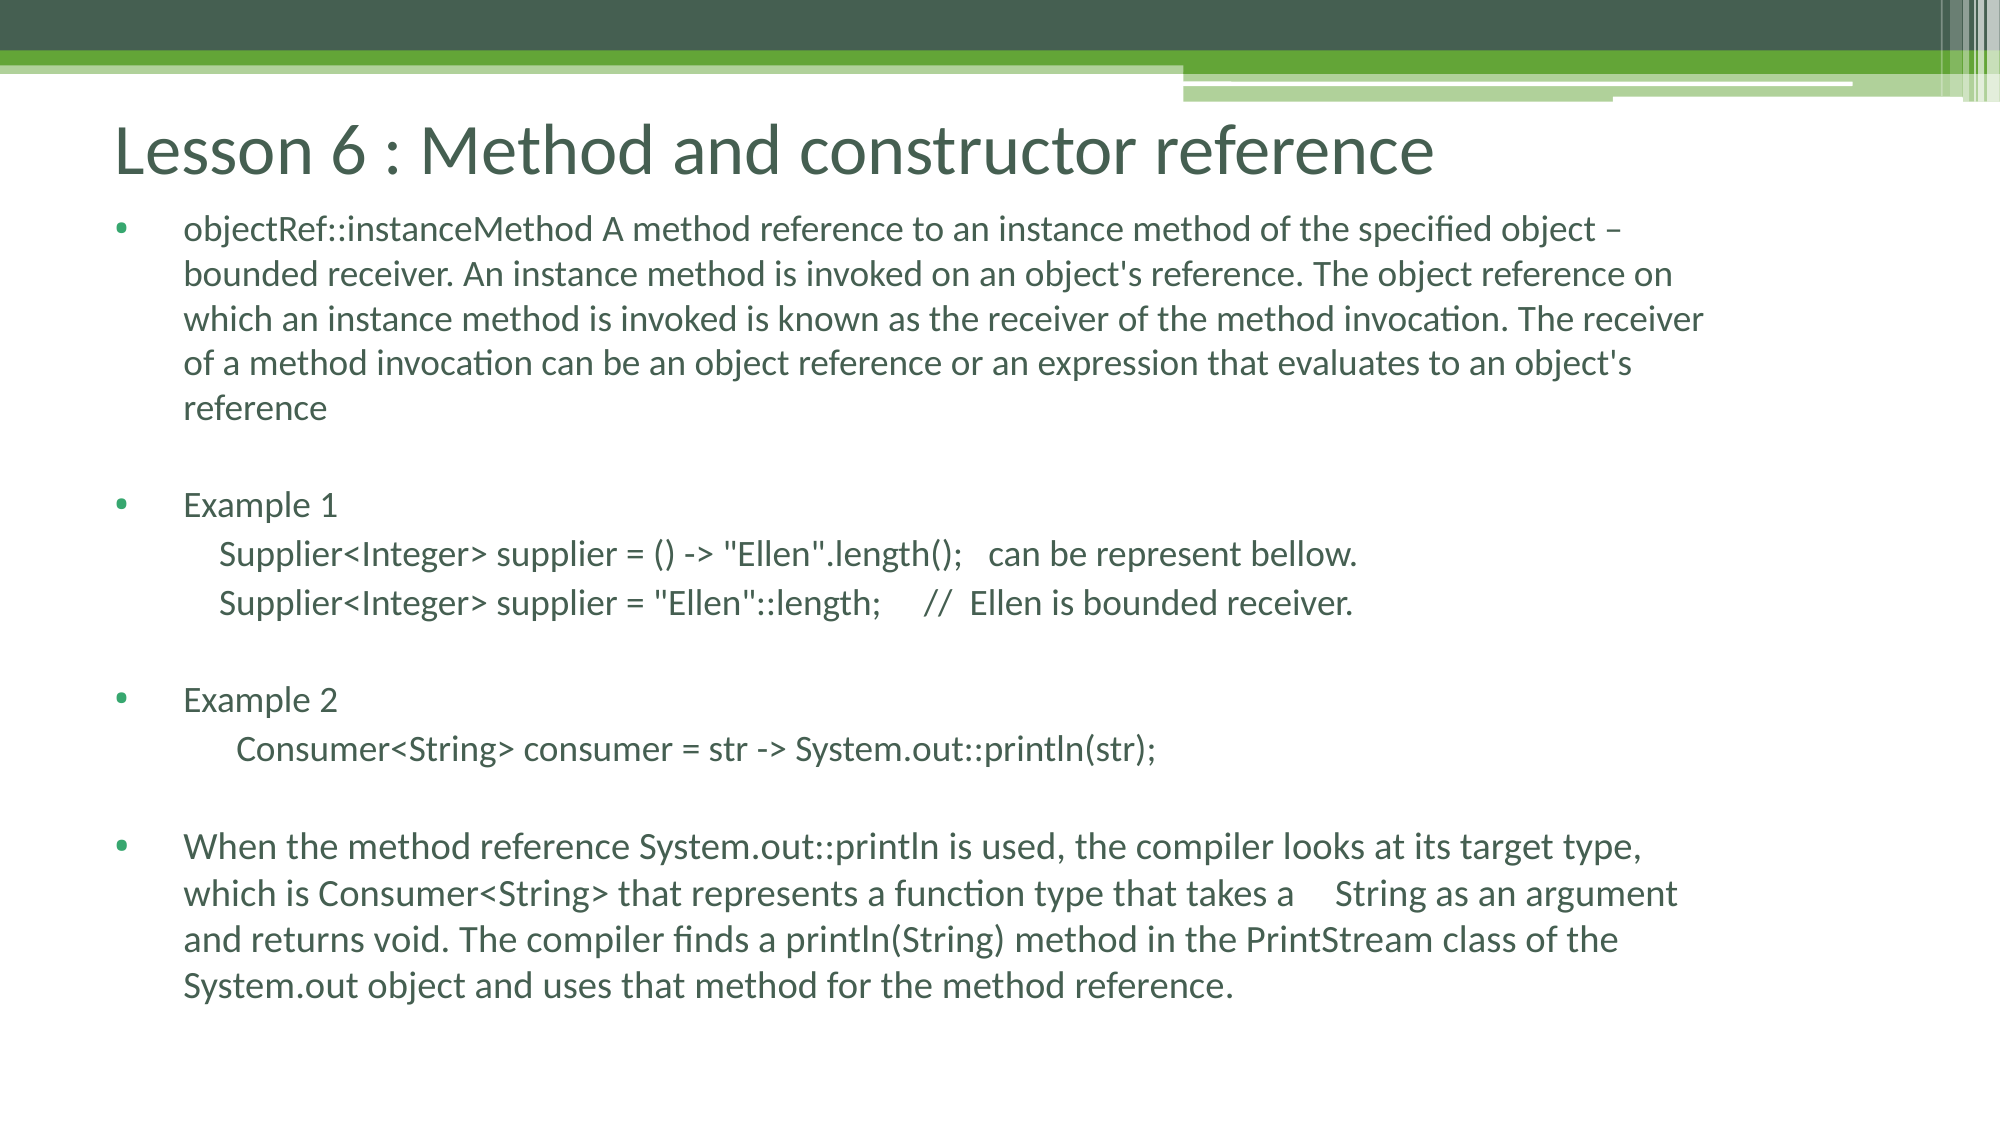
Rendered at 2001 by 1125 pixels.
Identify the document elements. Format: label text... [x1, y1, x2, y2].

title Lesson 6 : Method and constructor reference [99, 94, 1900, 197]
list objectRef::instanceMethod A method reference to an instance method of the specified object – bounded receiver. An instance method is invoked on an object's reference. The object reference on which an instance method is invoked is known as the receiver of the method invocation. The receiver of a method invocation can be an object reference or an expression that evaluates to an object's reference Example 1 Supplier<Integer> supplier = () -> "Ellen".length(); can be represent bellow. Supplier<Integer> supplier = "Ellen"::length; // Ellen is bounded receiver. Example 2 Consumer<String> consumer = str -> System.out::println(str); When the method reference System.out::println is used, the compiler looks at its target type, which is Consumer<String> that represents a function type that takes a String as an argument and returns void. The compiler finds a println(String) method in the PrintStream class of the System.out object and uses that method for the method reference. [99, 197, 1735, 1026]
